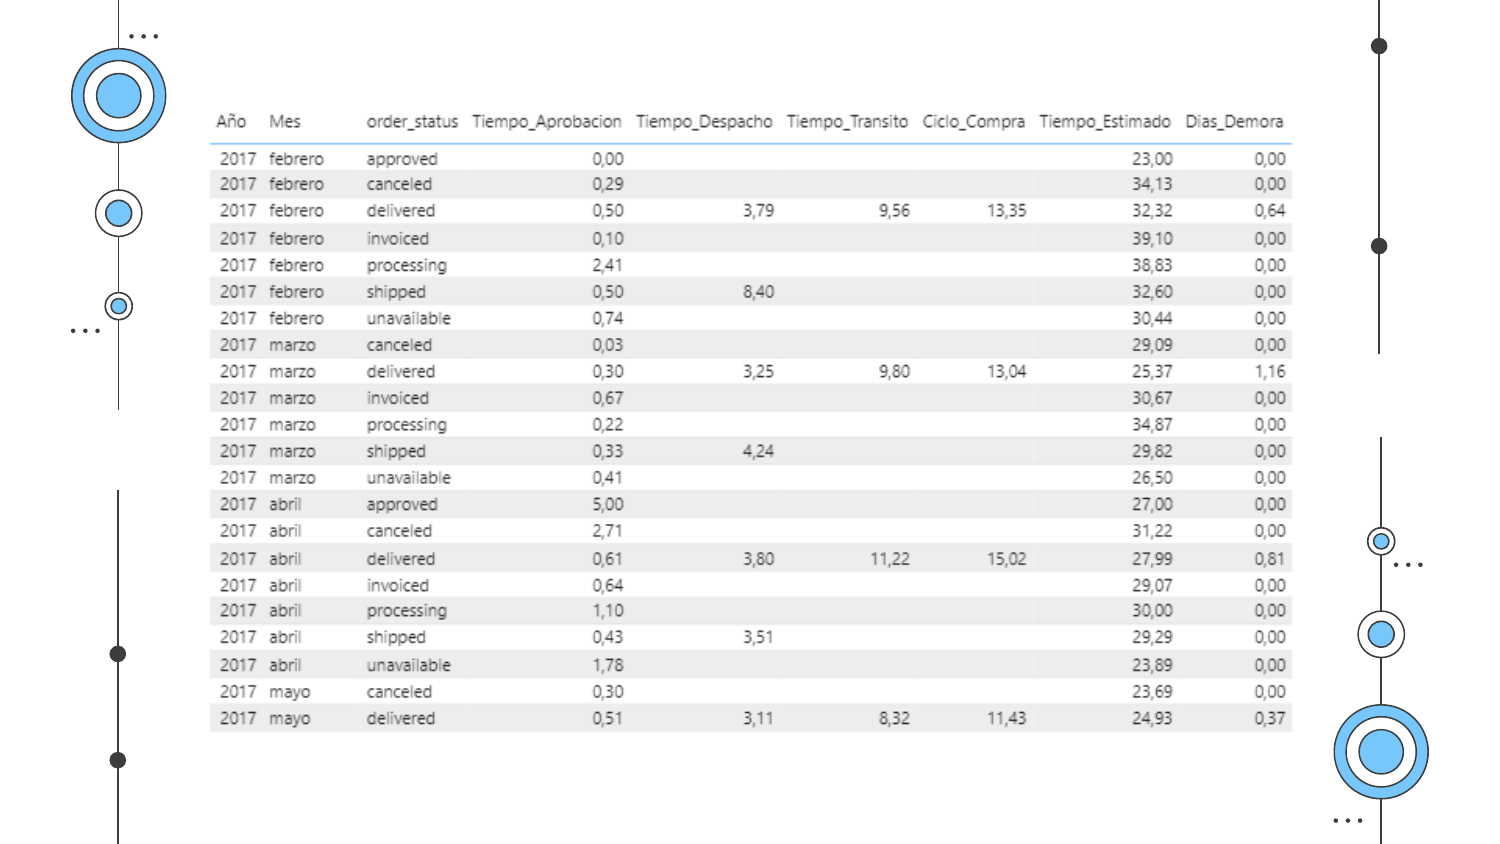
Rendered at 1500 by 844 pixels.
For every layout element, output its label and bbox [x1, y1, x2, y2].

picture [205, 107, 1295, 737]
